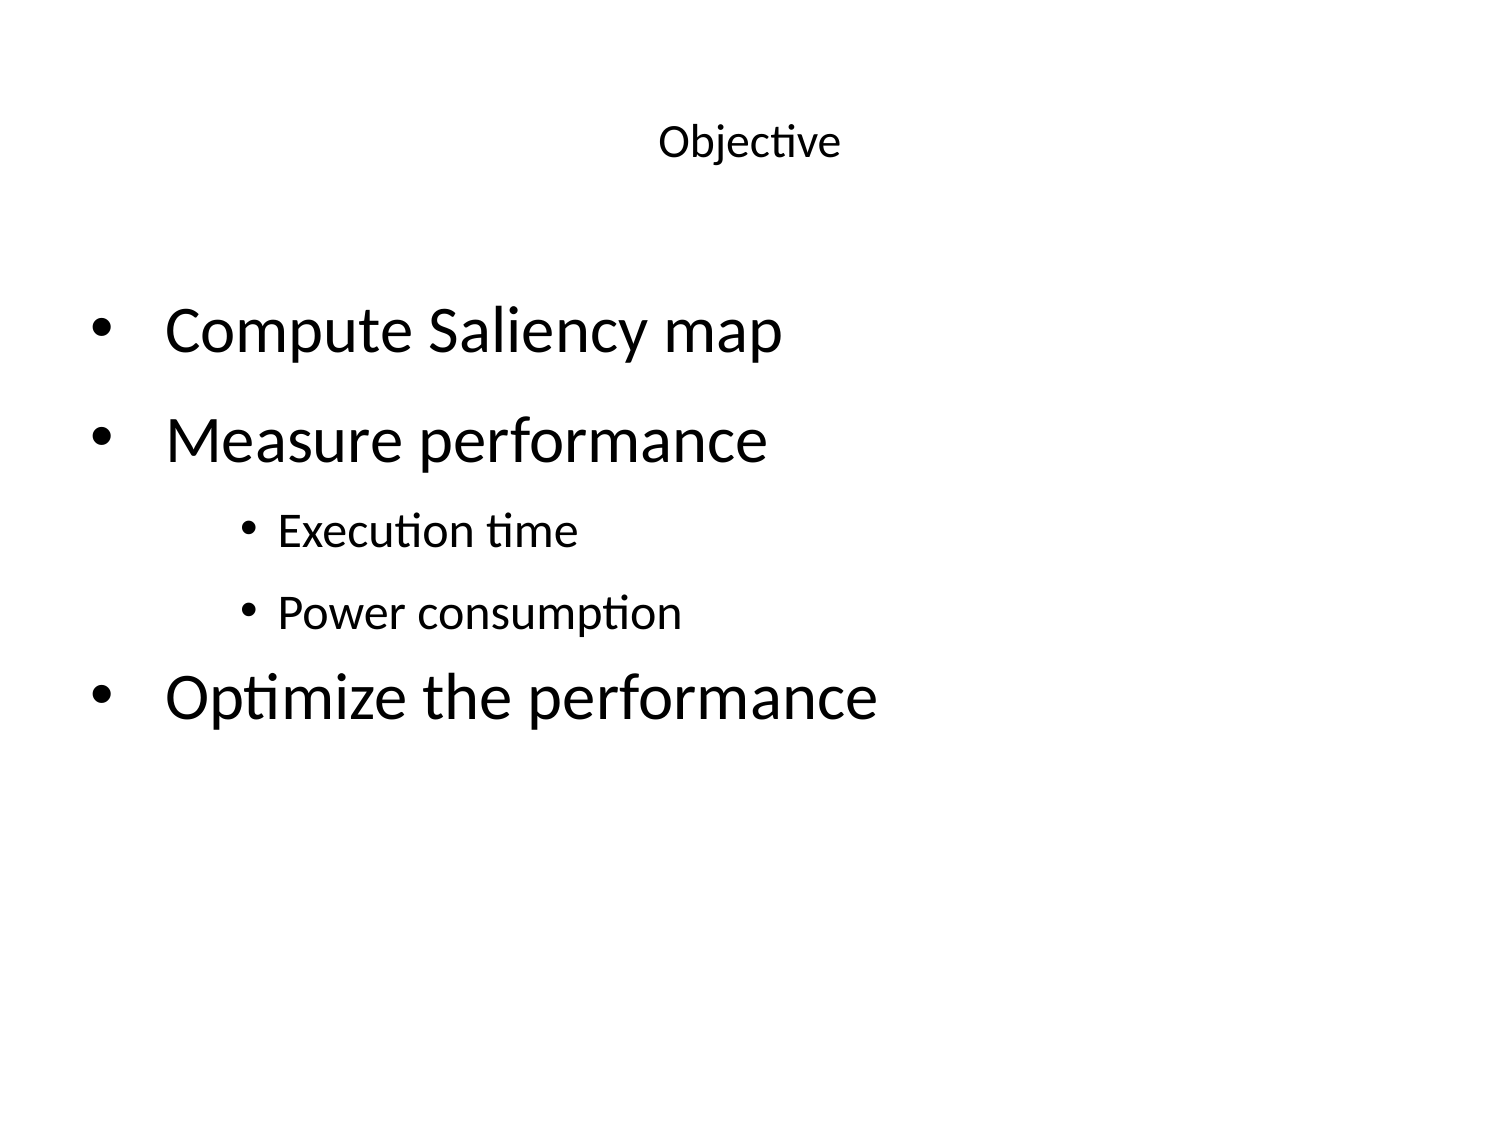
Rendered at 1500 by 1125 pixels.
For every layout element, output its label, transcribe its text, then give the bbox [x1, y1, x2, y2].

list Compute Saliency map Measure performance Execution time Power consumption Optimize the performance [75, 262, 1425, 1005]
title Objective [75, 45, 1425, 233]
